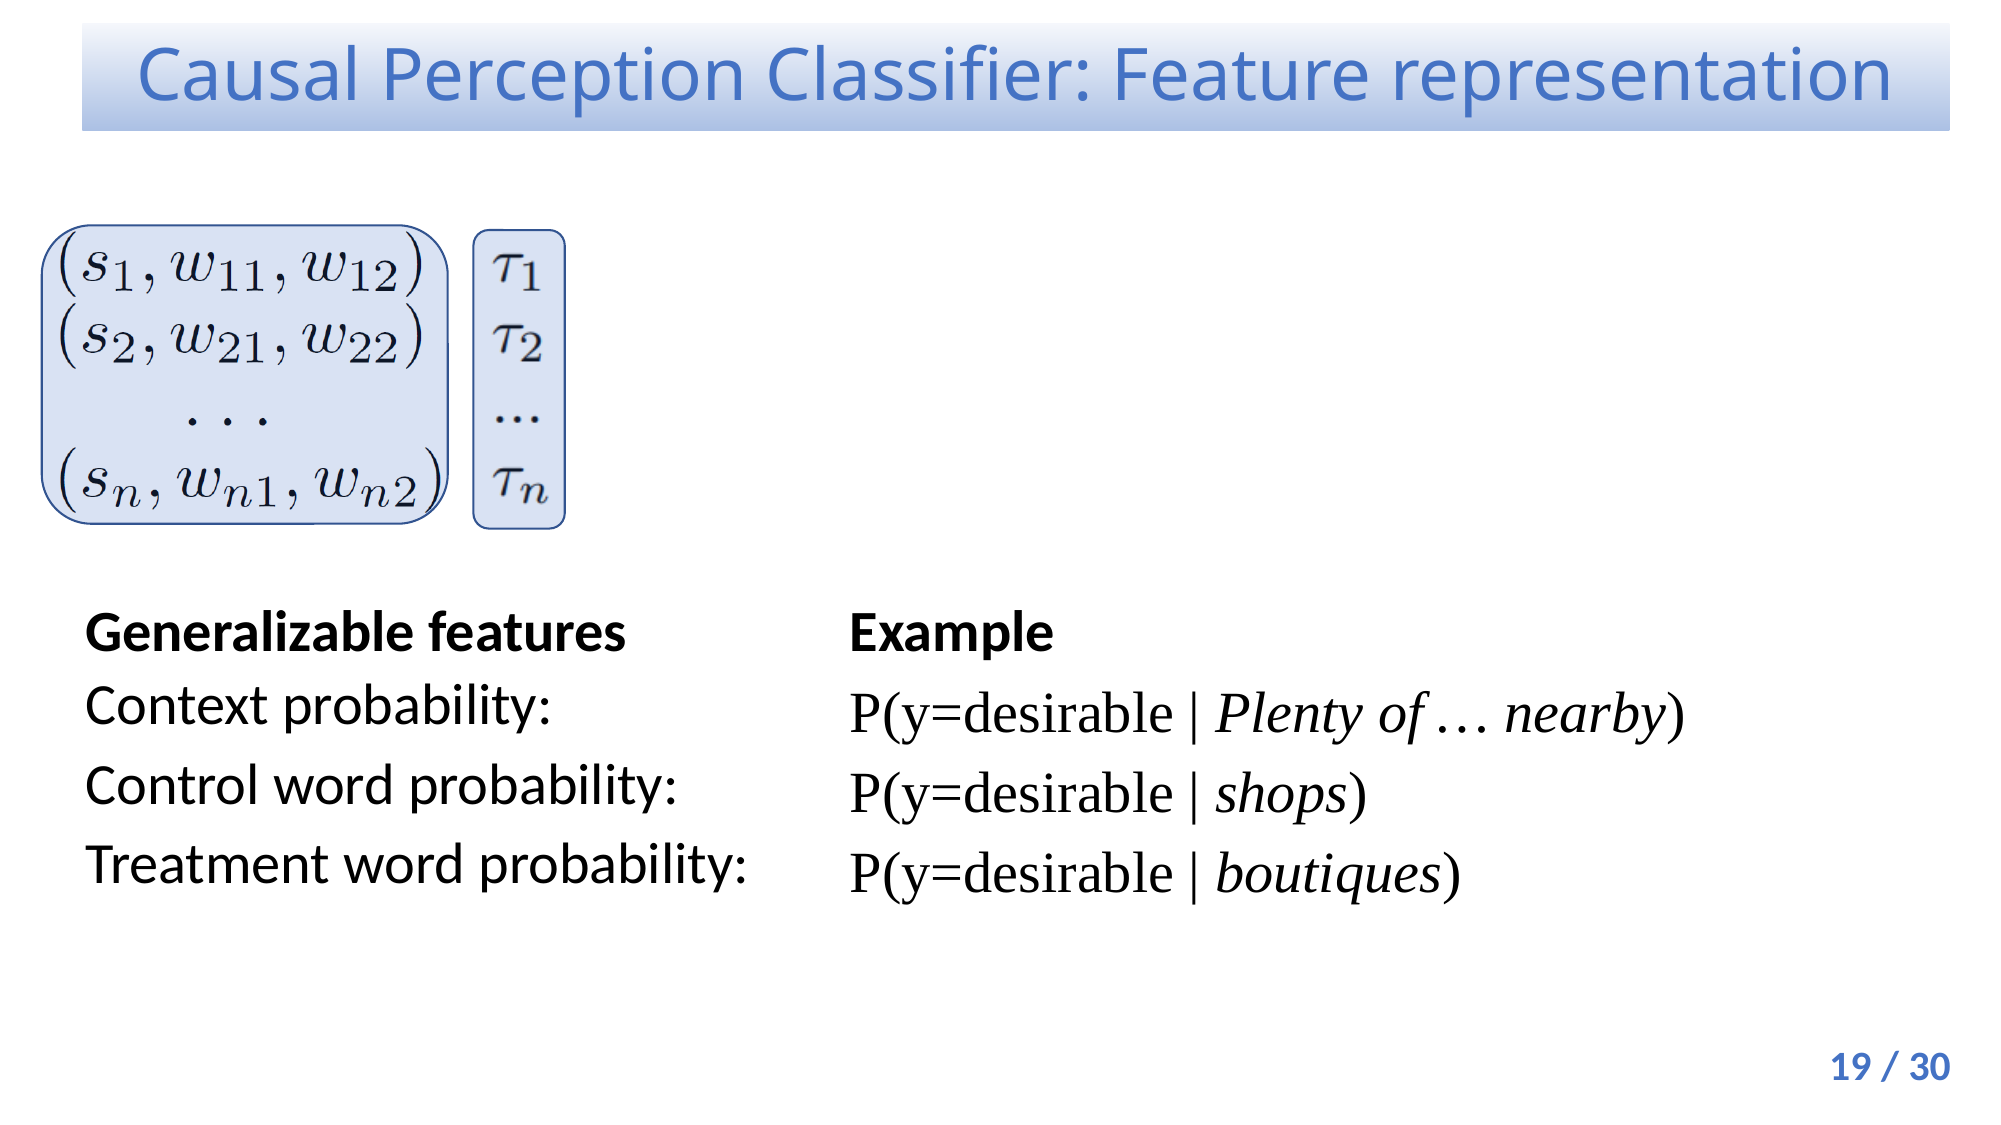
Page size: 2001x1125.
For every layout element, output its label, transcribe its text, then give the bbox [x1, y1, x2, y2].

text_box [444, 253, 449, 496]
text_box [473, 228, 565, 239]
table_header Generalizable features [71, 601, 834, 671]
table_cell P(y=desirable | boutiques) [836, 833, 1881, 911]
text_box 19 / 30 [1516, 1033, 1967, 1094]
table_cell Context probability: [71, 676, 834, 752]
picture [473, 239, 579, 519]
table_cell Treatment word probability: [71, 833, 834, 911]
table_cell P(y=desirable | Plenty of … nearby) [836, 676, 1881, 752]
title Causal Perception Classifier: Feature representation [82, 23, 1950, 131]
table_header Example [836, 601, 1881, 671]
table_cell P(y=desirable | shops) [836, 754, 1881, 832]
picture [55, 225, 444, 517]
text_box [64, 517, 425, 525]
text_box [473, 519, 565, 530]
text_box [40, 239, 55, 510]
table_cell Control word probability: [71, 754, 834, 832]
